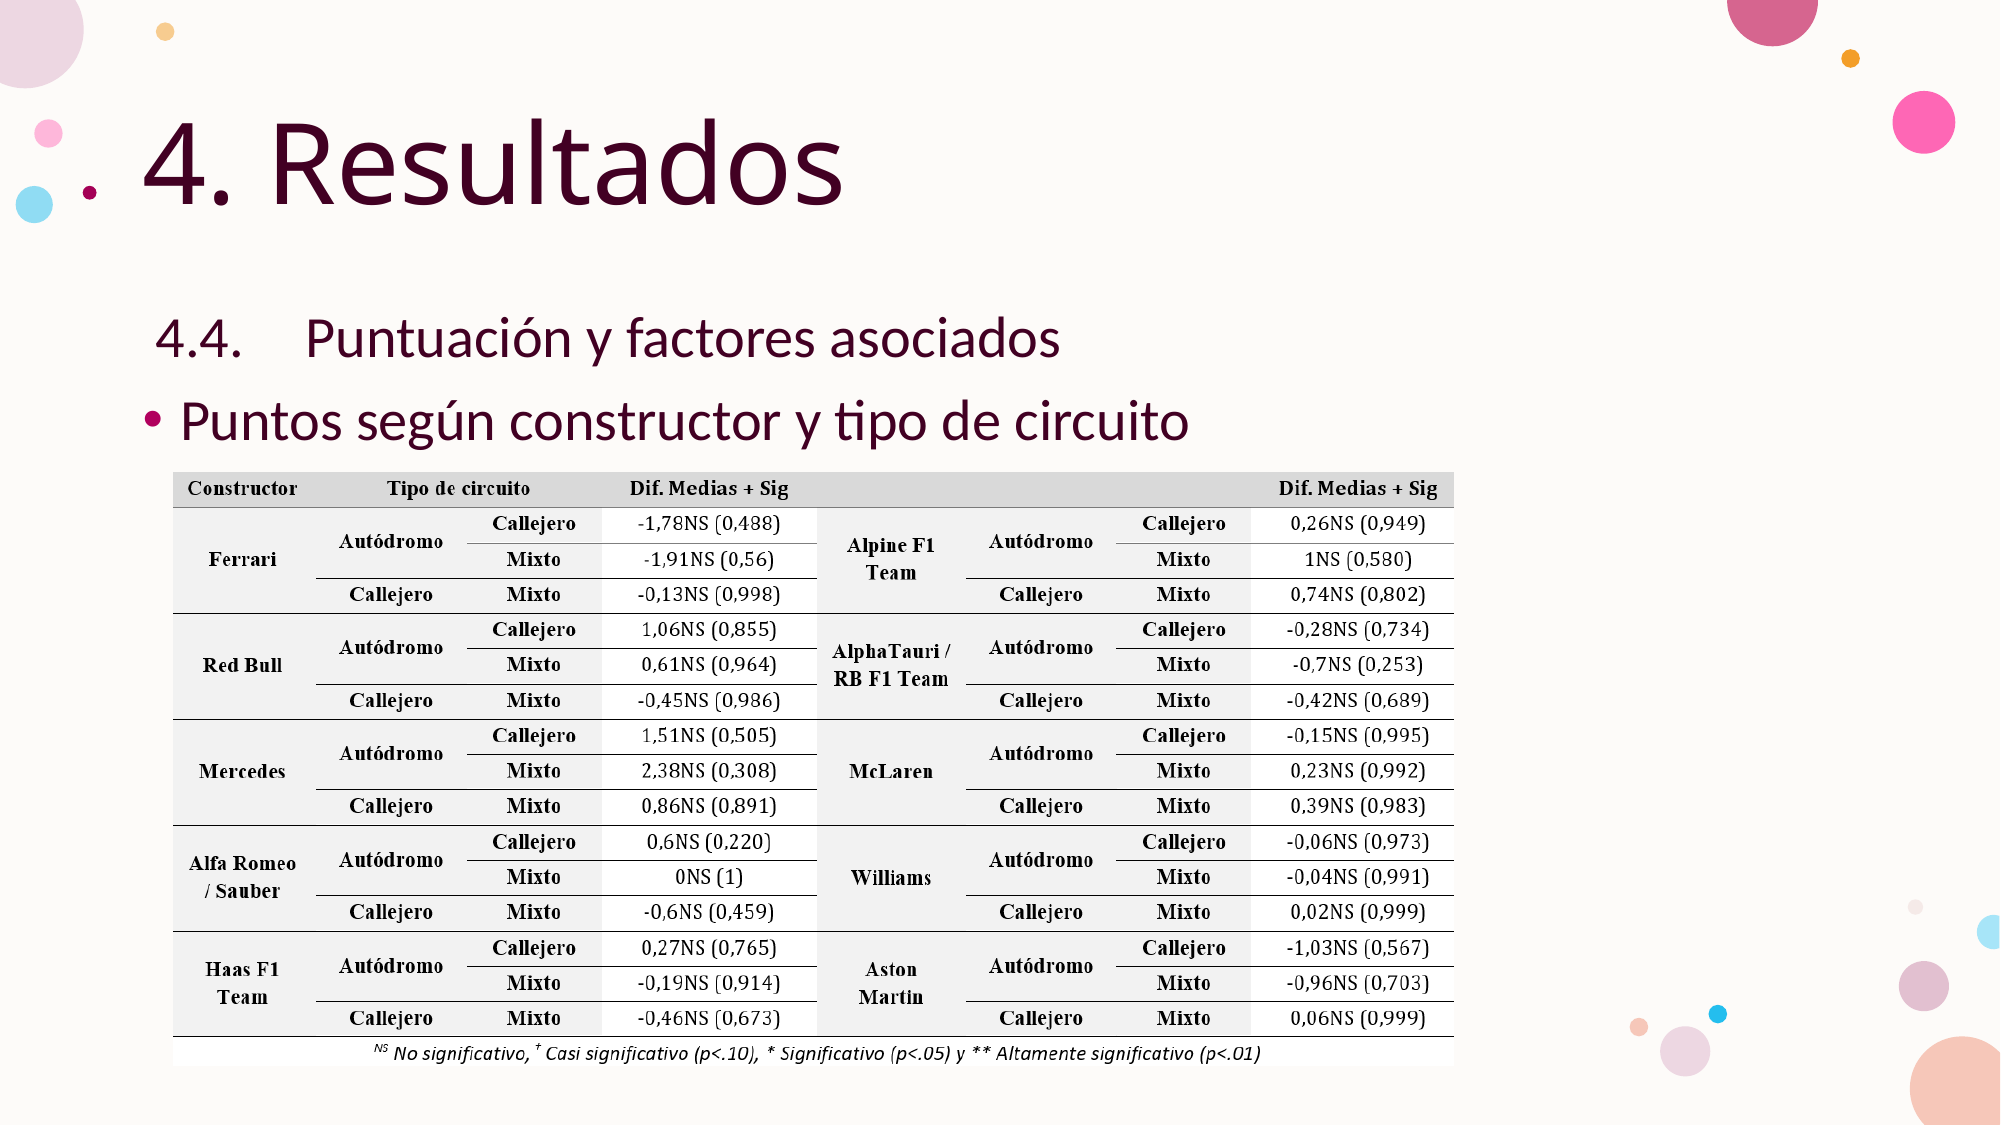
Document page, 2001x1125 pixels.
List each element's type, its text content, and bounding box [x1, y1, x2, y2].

title 4. Resultados [127, 59, 1877, 278]
text_box 4.4. Puntuación y factores asociados Puntos según constructor y tipo de circuito [127, 299, 1877, 1014]
picture [173, 472, 1454, 1066]
